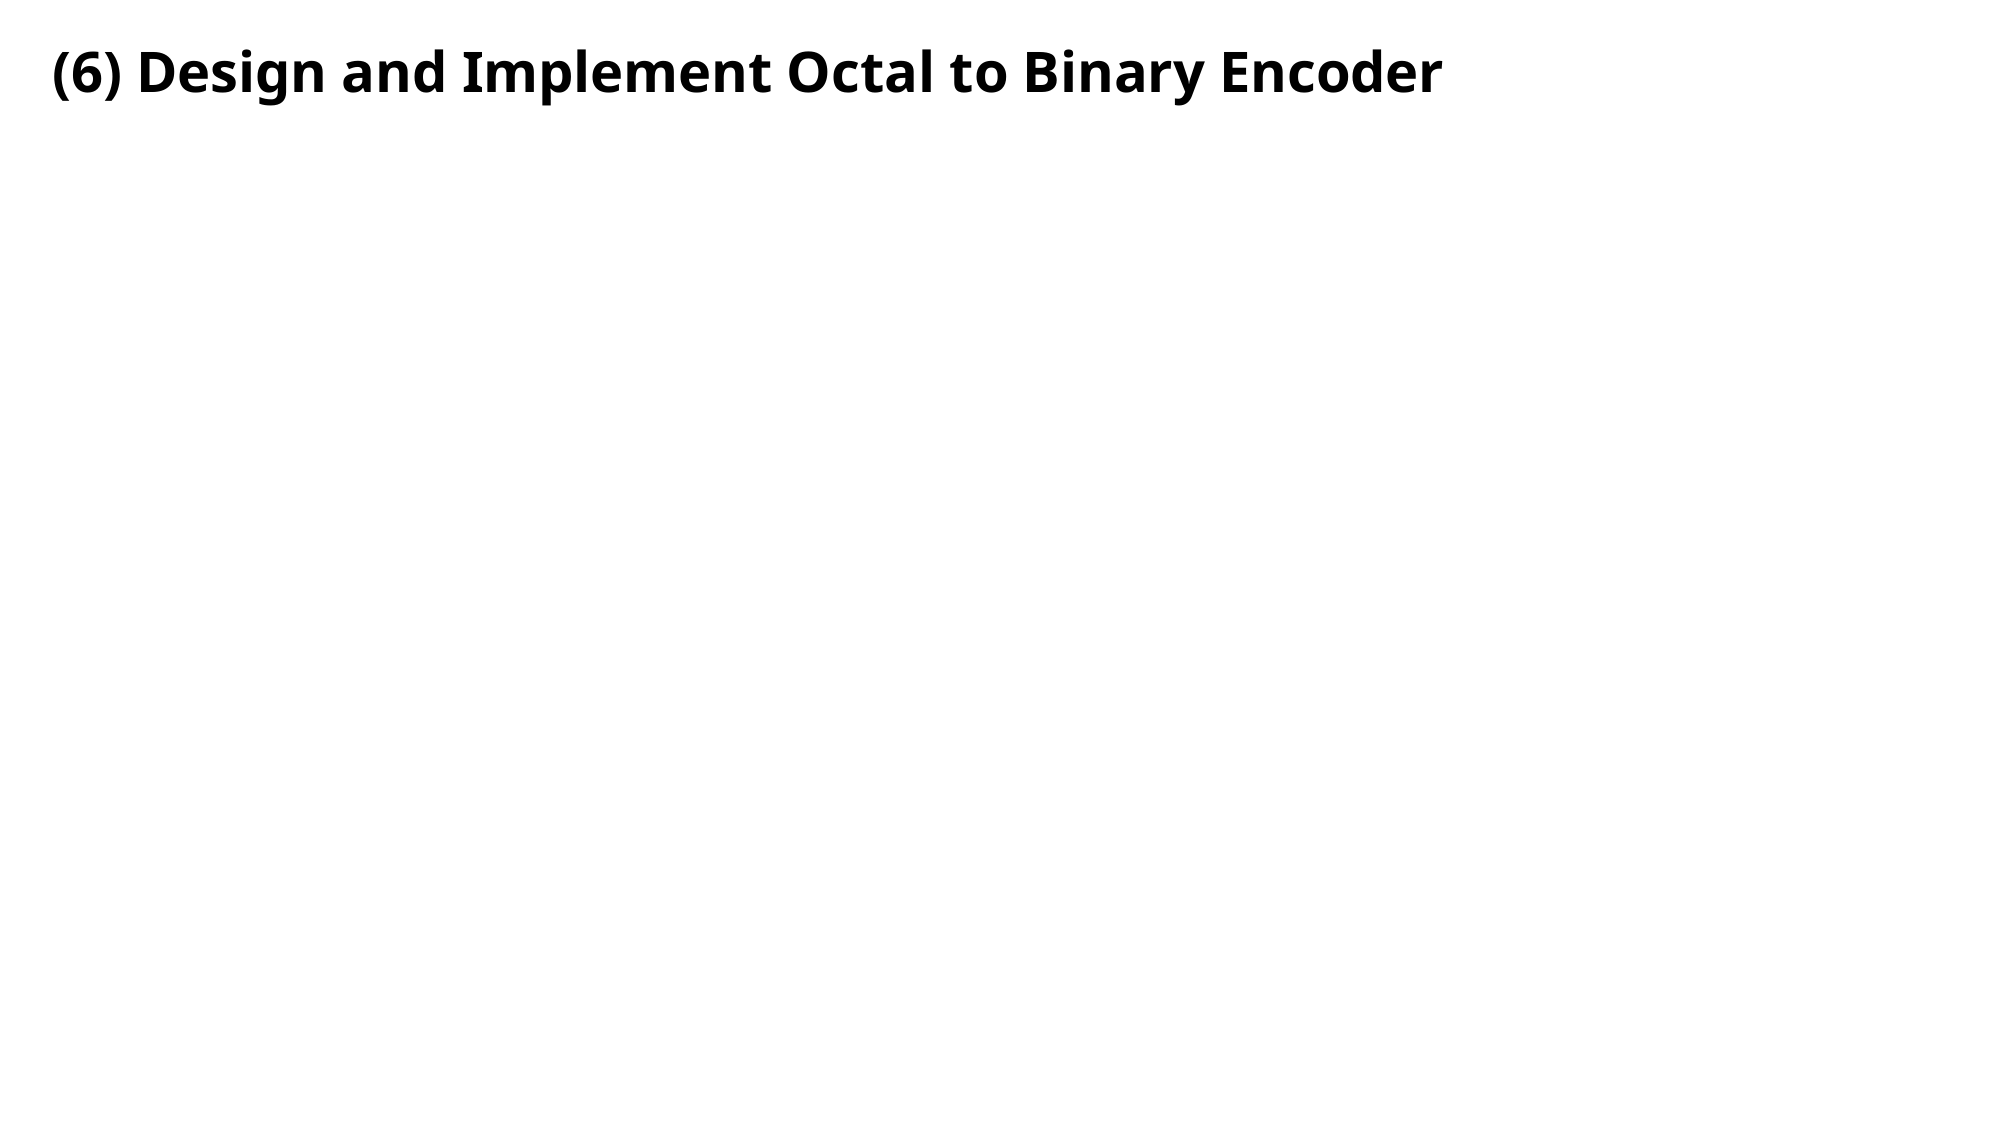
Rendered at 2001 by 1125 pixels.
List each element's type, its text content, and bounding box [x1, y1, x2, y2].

title (6) Design and Implement Octal to Binary Encoder [37, 36, 1762, 112]
